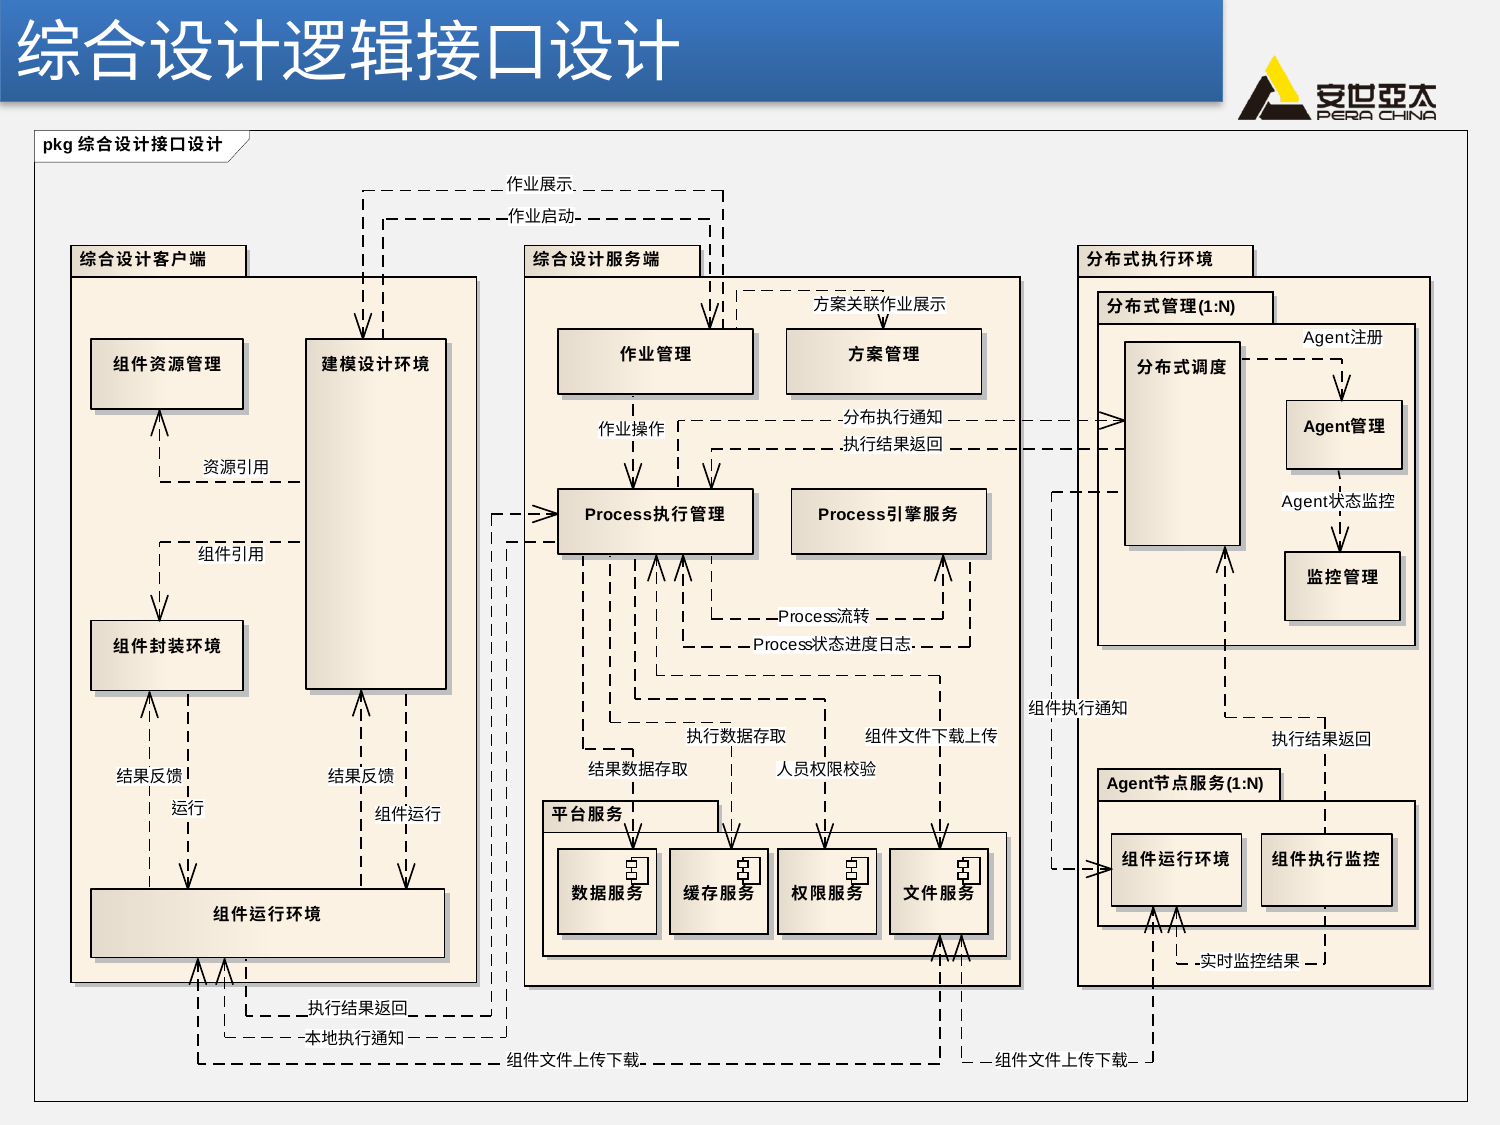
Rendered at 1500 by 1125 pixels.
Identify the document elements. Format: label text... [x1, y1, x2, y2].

picture [1237, 54, 1436, 120]
text_box 综合设计逻辑接口设计 [0, 0, 1223, 102]
picture [29, 125, 1472, 1107]
